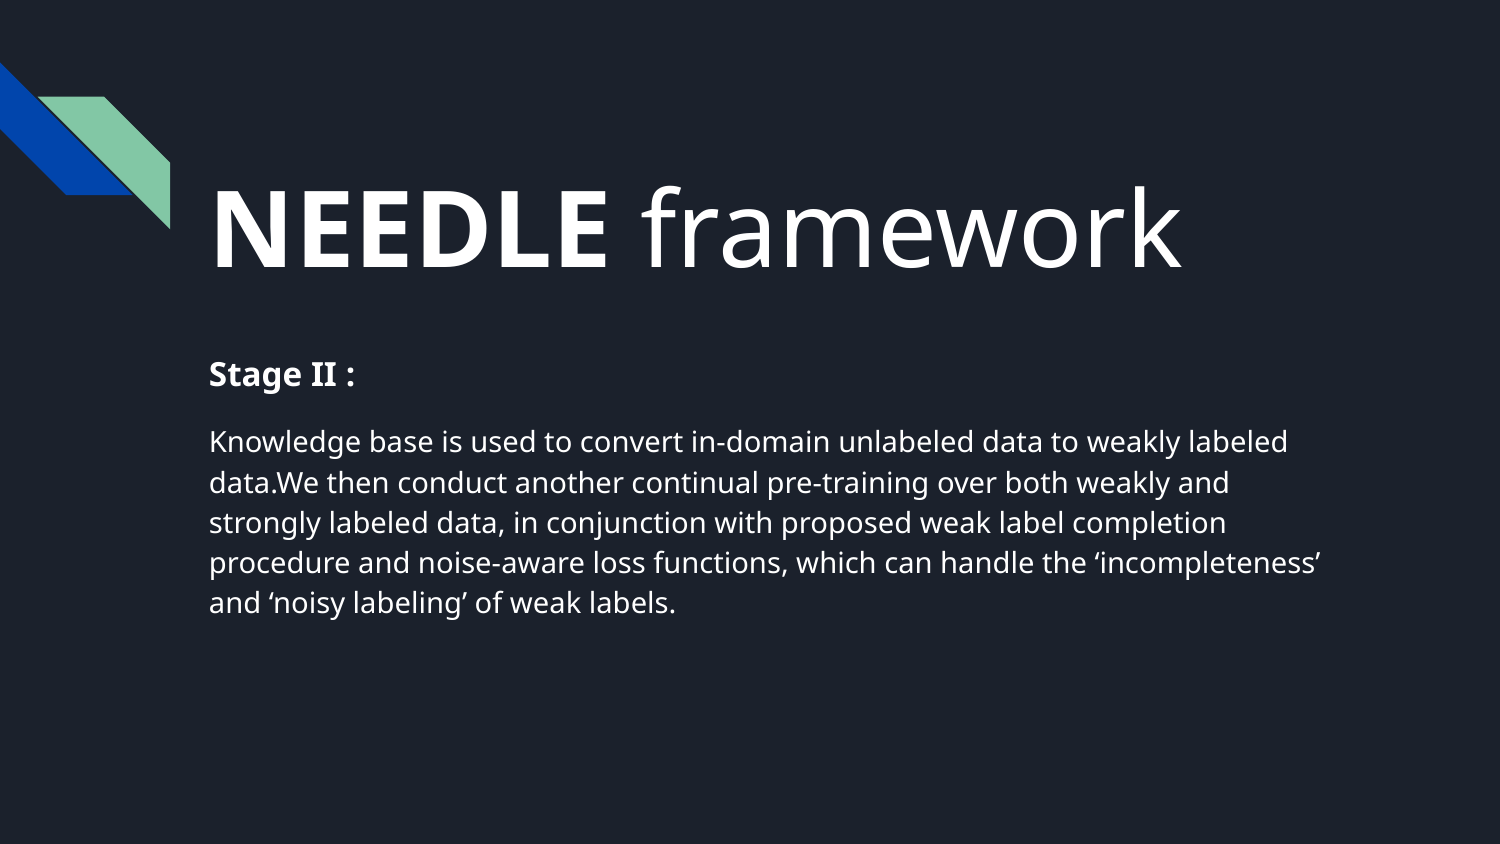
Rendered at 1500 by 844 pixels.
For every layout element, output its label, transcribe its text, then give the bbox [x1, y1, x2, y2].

list Stage II : Knowledge base is used to convert in-domain unlabeled data to weakly labeled data.We then conduct another continual pre-training over both weakly and strongly labeled data, in conjunction with proposed weak label completion procedure and noise-aware loss functions, which can handle the ‘incompleteness’ and ‘noisy labeling’ of weak labels. [193, 332, 1349, 810]
title NEEDLE framework [193, 146, 1349, 297]
